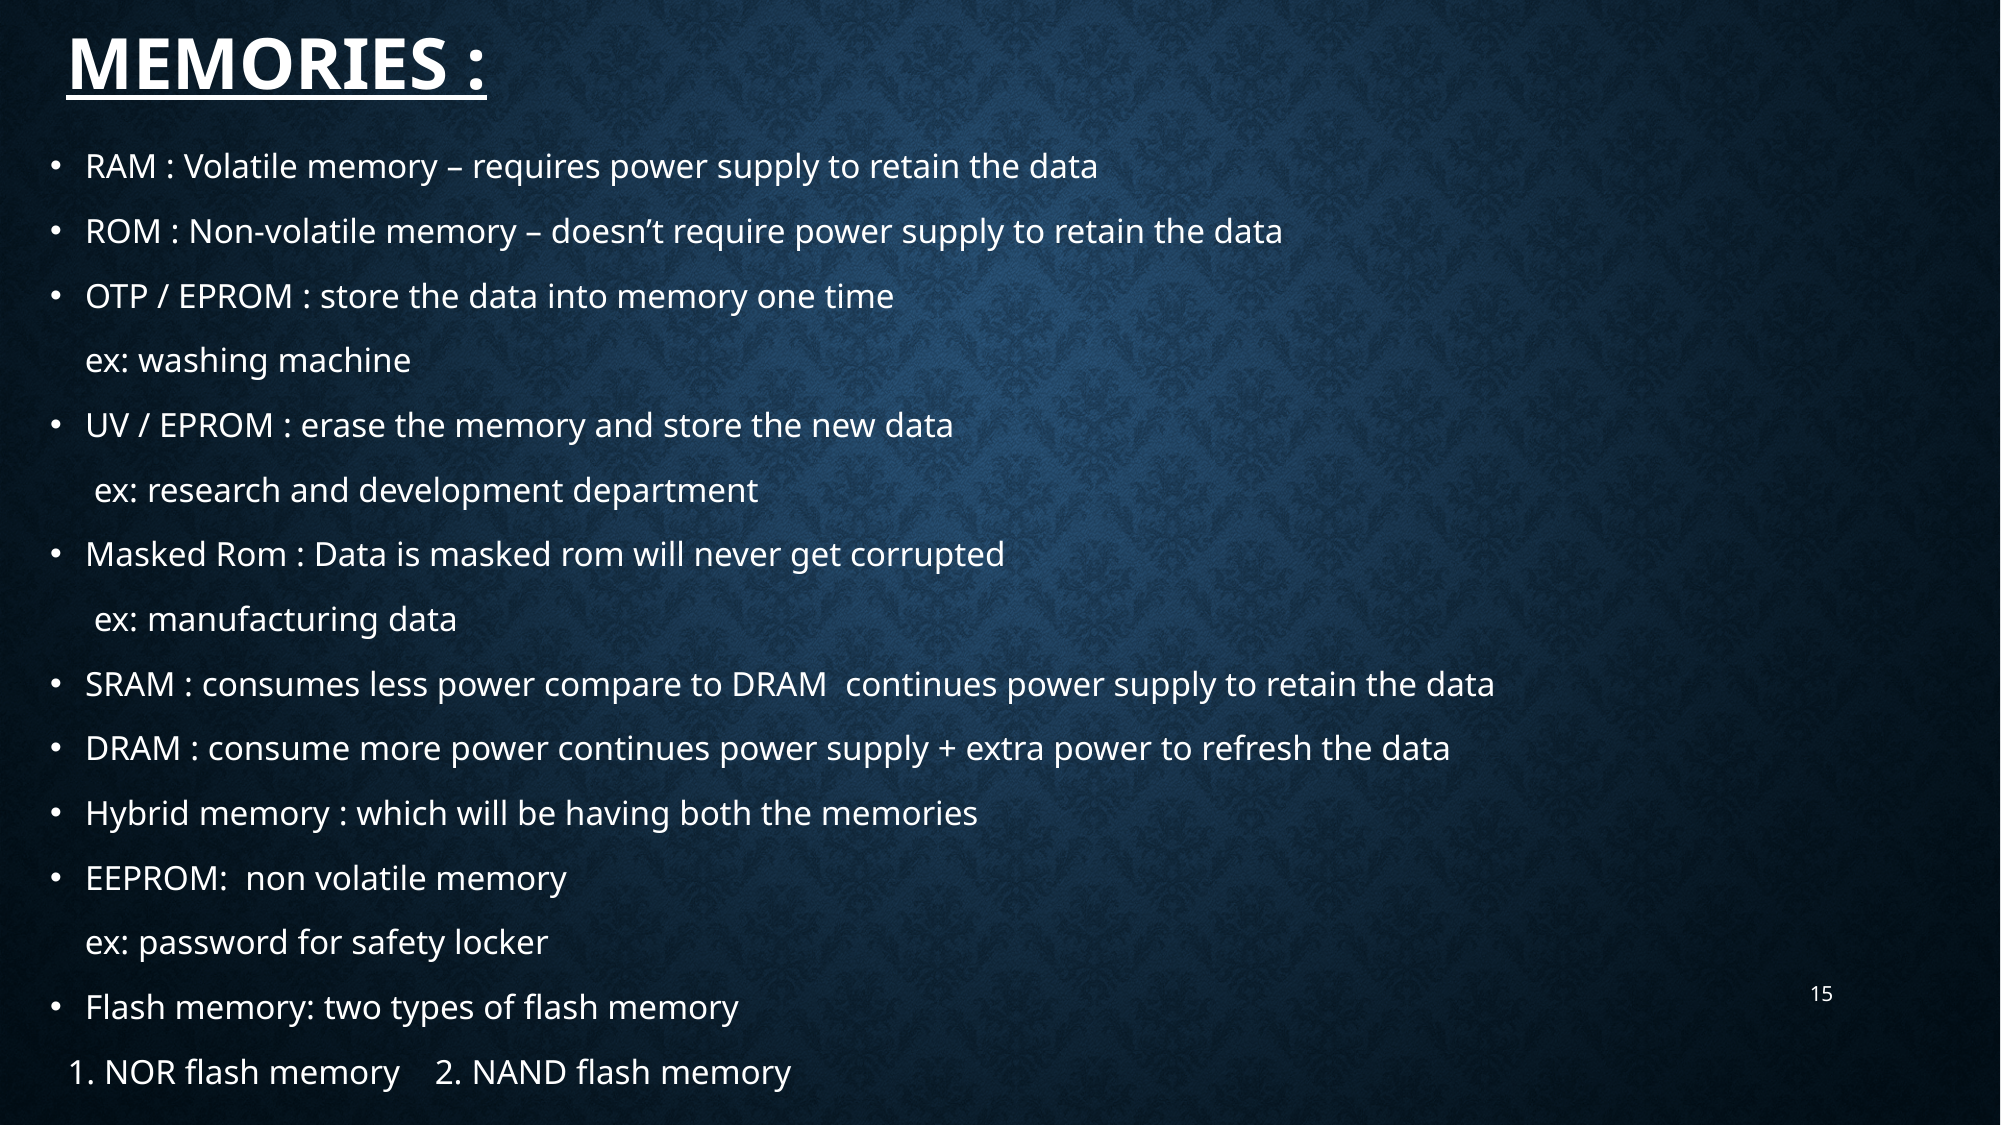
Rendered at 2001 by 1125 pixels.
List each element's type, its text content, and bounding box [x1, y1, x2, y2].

title Memories : [0, 2, 554, 130]
list RAM : Volatile memory – requires power supply to retain the data ROM : Non-volatile memory – doesn’t require power supply to retain the data OTP / EPROM : store the data into memory one time ex: washing machine UV / EPROM : erase the memory and store the new data ex: research and development department Masked Rom : Data is masked rom will never get corrupted ex: manufacturing data SRAM : consumes less power compare to DRAM continues power supply to retain the data DRAM : consume more power continues power supply + extra power to refresh the data Hybrid memory : which will be having both the memories EEPROM: non volatile memory ex: password for safety locker Flash memory: two types of flash memory 1. NOR flash memory 2. NAND flash memory [35, 129, 1849, 1103]
